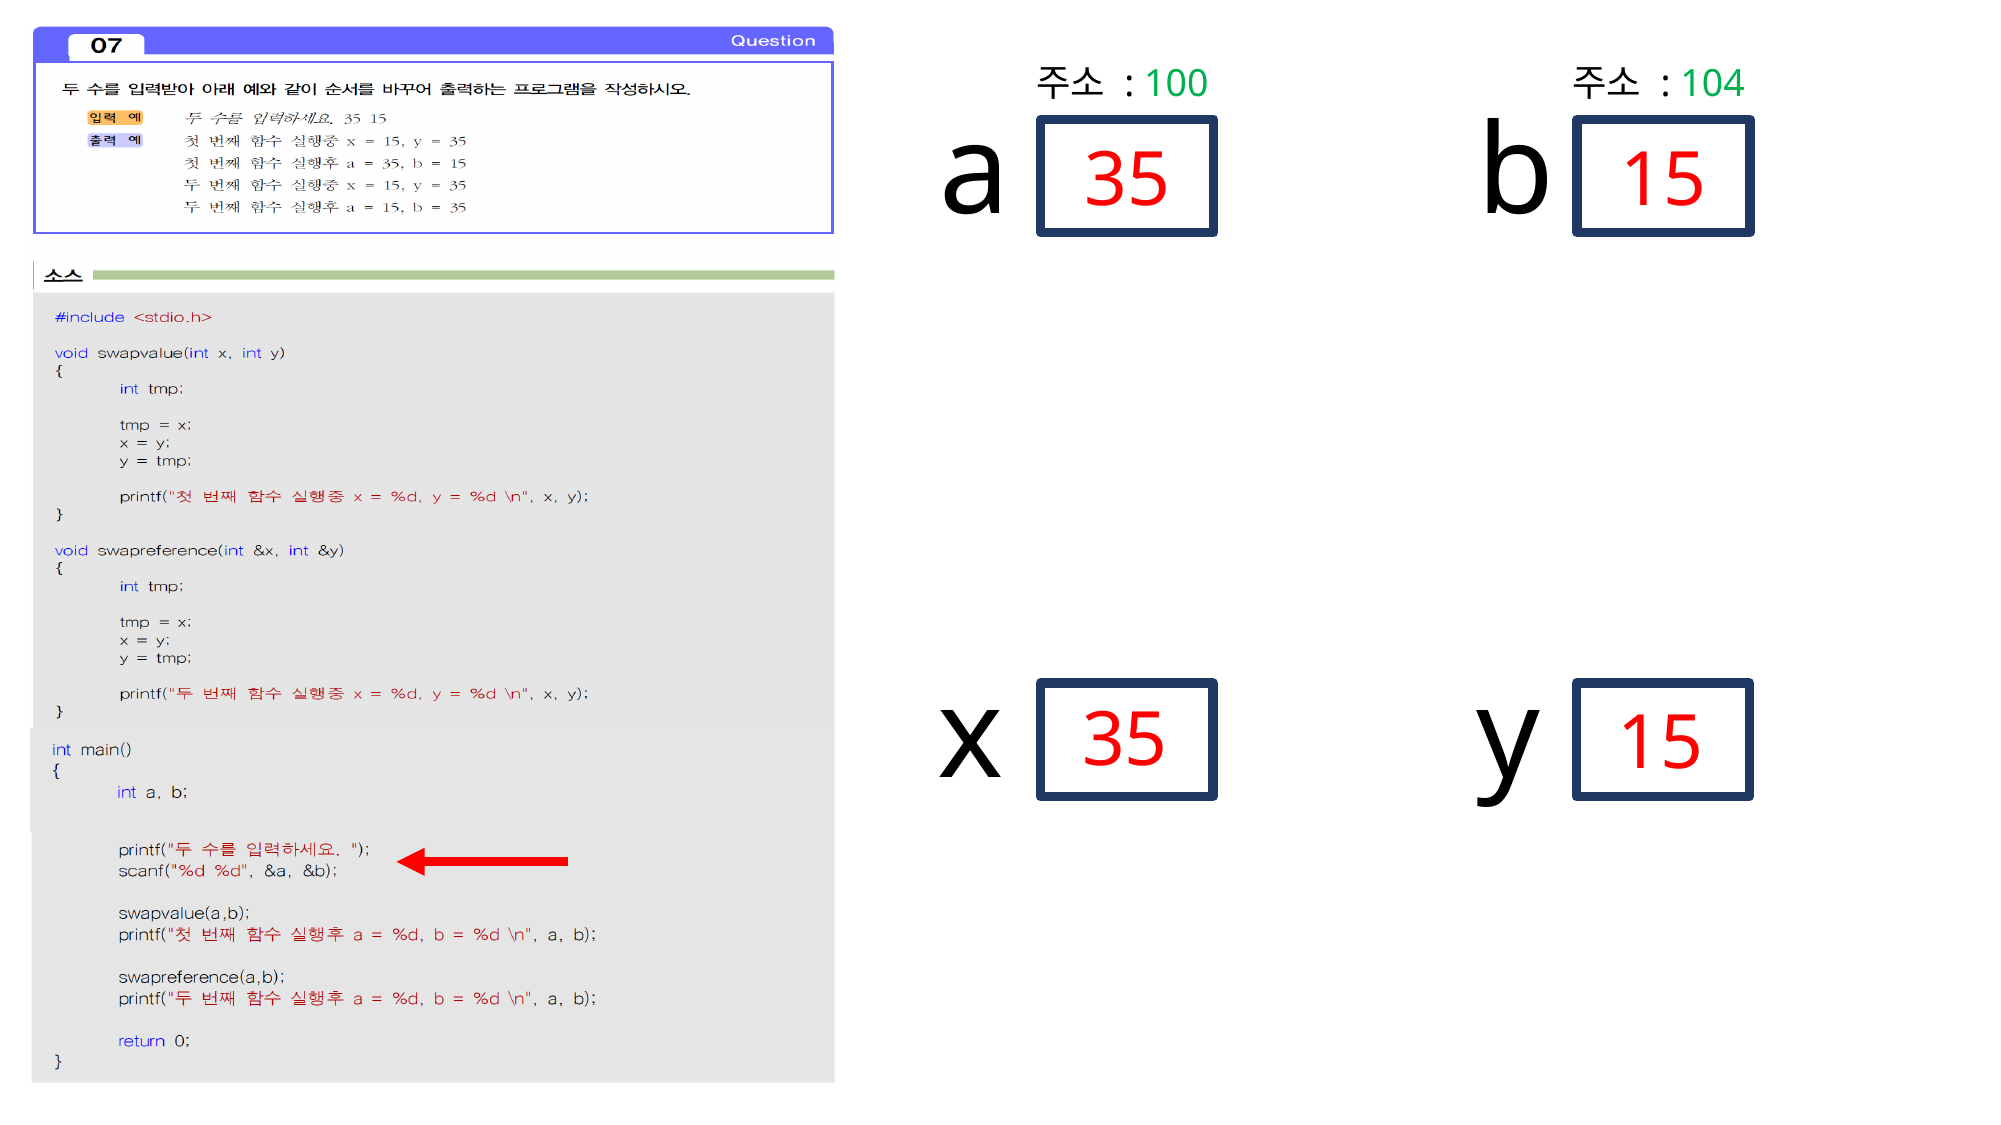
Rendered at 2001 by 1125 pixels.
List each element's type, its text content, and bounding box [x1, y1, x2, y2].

text_box [1040, 683, 1214, 797]
text_box 35 [1067, 683, 1183, 788]
text_box 35 [1069, 122, 1185, 228]
text_box 15 [1602, 686, 1719, 792]
text_box [1040, 119, 1214, 233]
picture [27, 22, 840, 728]
text_box 주소 : 104 [1557, 51, 1770, 111]
text_box 주소 : 100 [1021, 51, 1234, 111]
text_box x [922, 645, 1019, 810]
text_box [1576, 683, 1750, 797]
text_box 15 [1605, 122, 1722, 228]
text_box a [925, 81, 1025, 247]
text_box b [1462, 81, 1570, 247]
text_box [21, 728, 853, 1105]
text_box y [1462, 645, 1556, 810]
text_box [1577, 119, 1750, 233]
